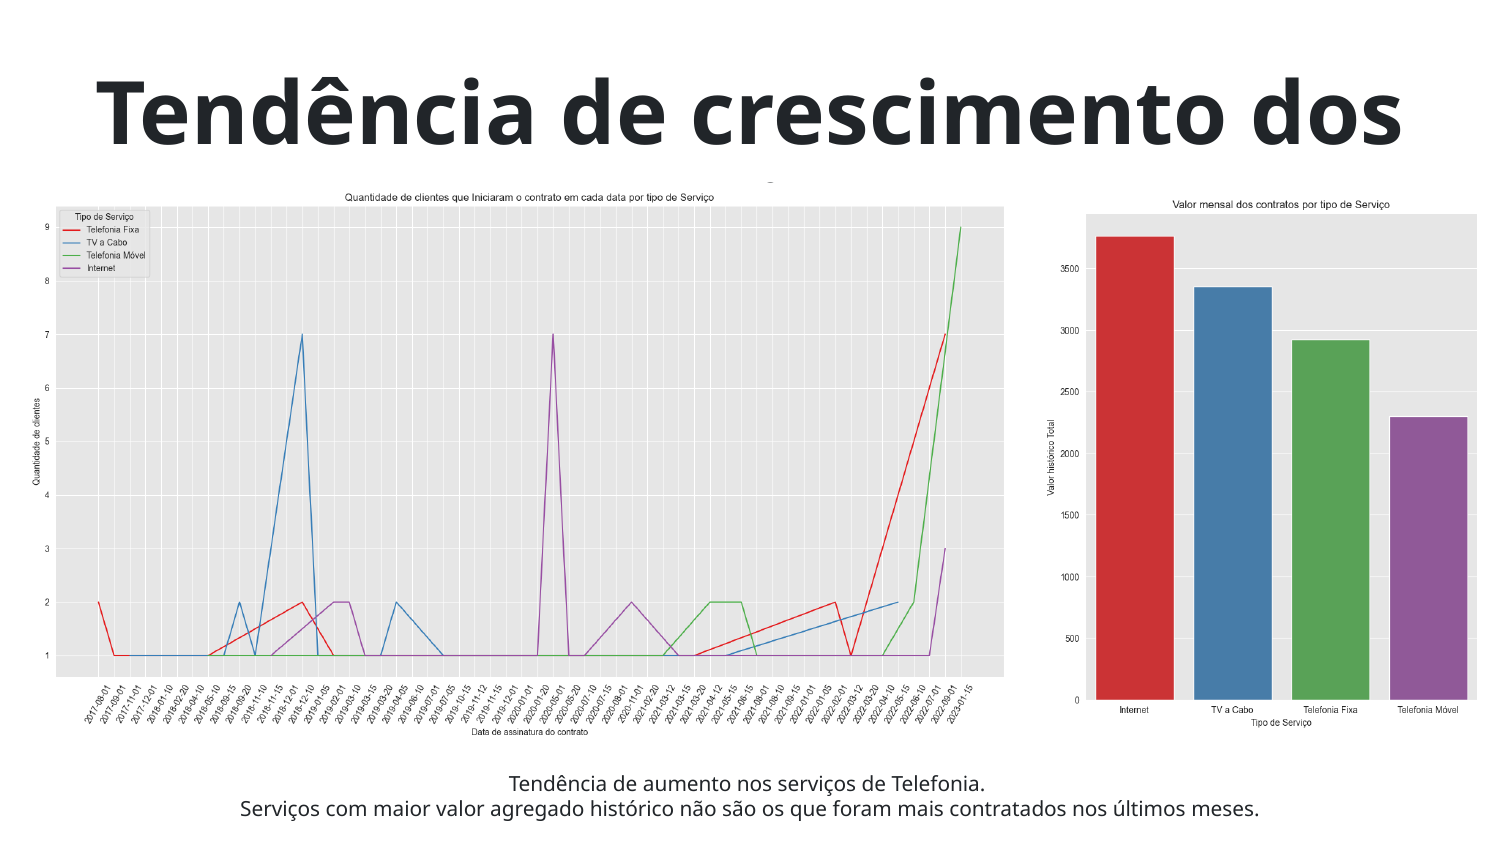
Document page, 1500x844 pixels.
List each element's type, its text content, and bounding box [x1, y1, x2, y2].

text_box Tendência de aumento nos serviços de Telefonia. Serviços com maior valor agregado histórico não são os que foram mais contratados nos últimos meses. [96, 755, 1403, 834]
picture [19, 183, 1028, 745]
title Tendência de crescimento dos serviços [30, 42, 1470, 161]
picture [1041, 194, 1483, 733]
